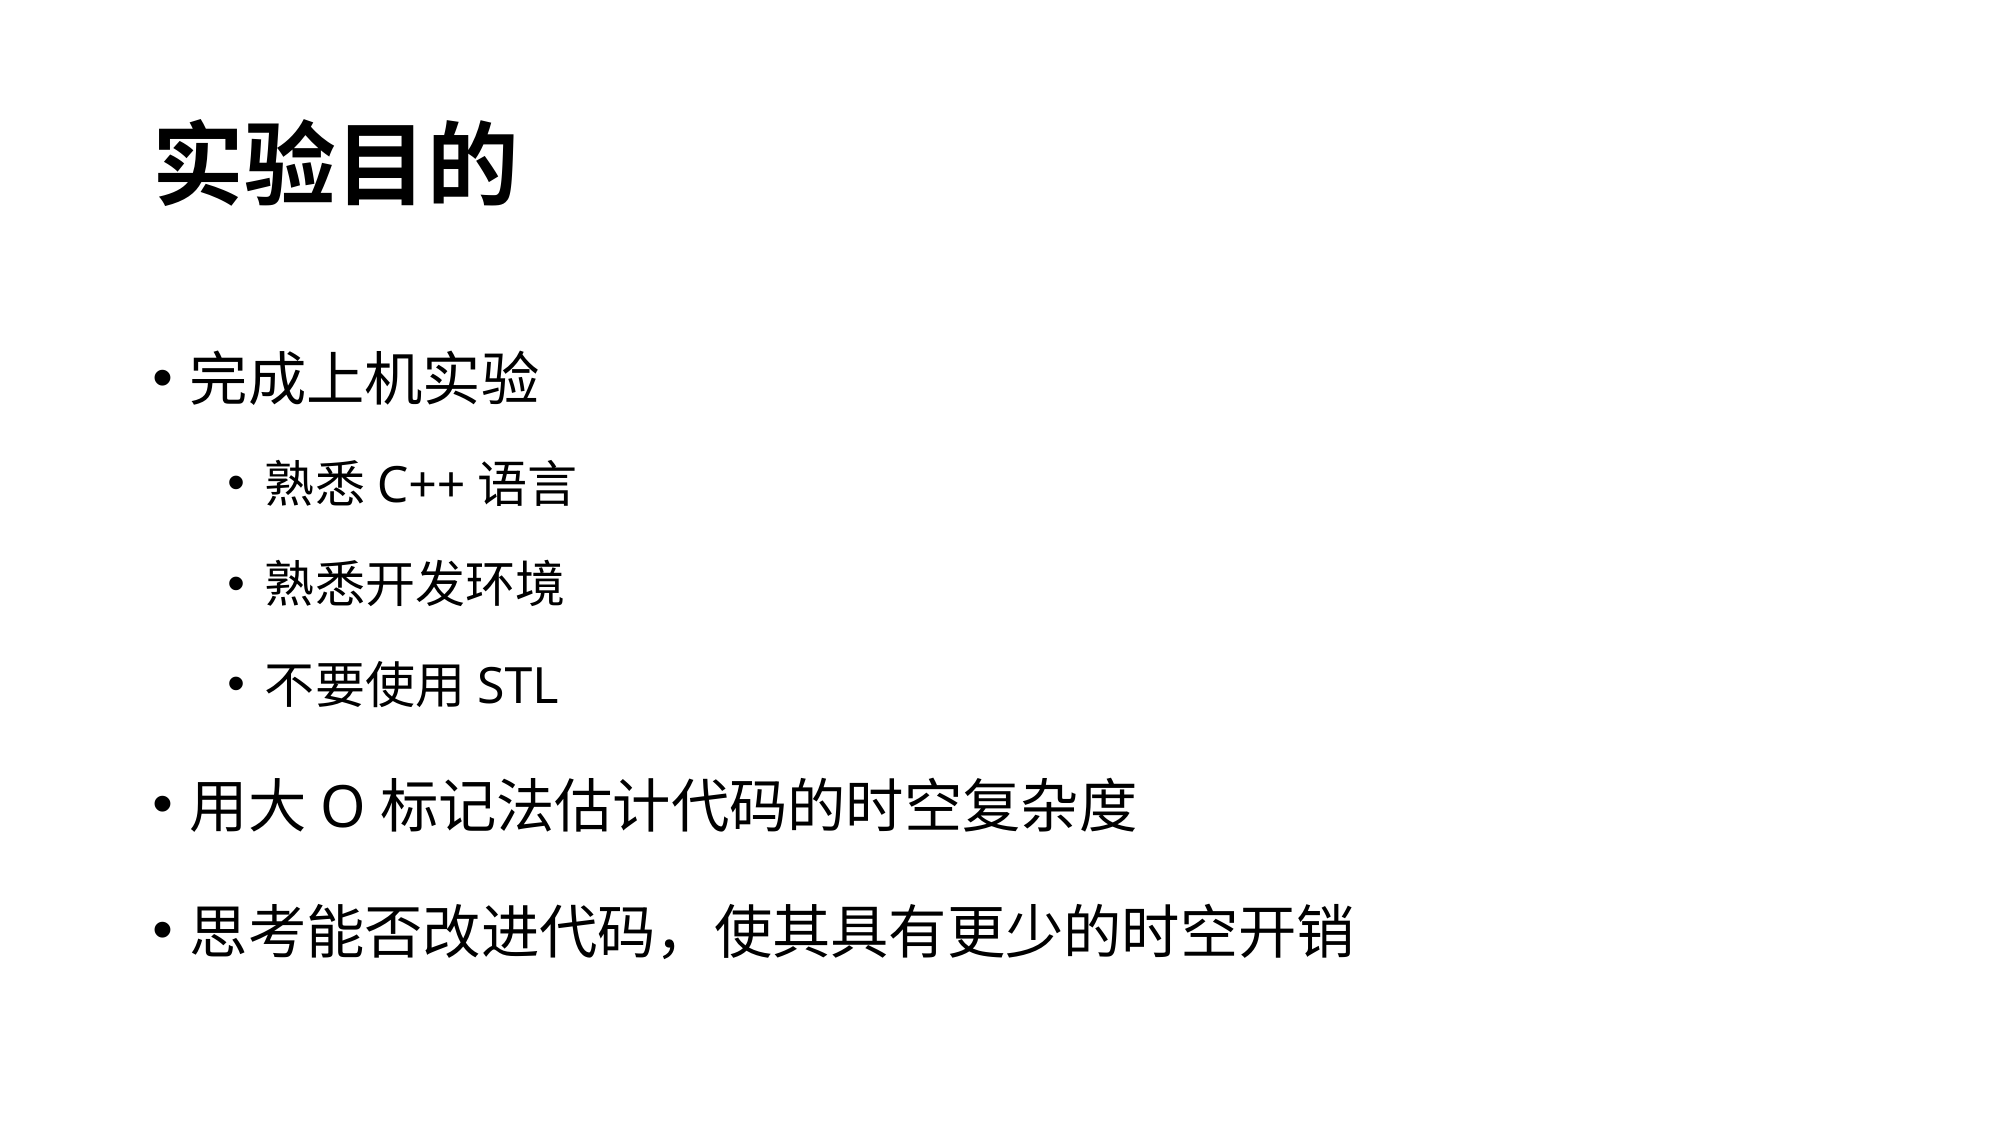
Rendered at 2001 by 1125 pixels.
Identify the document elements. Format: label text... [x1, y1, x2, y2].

list 完成上机实验 熟悉C++语言 熟悉开发环境 不要使用STL 用大O标记法估计代码的时空复杂度 思考能否改进代码，使其具有更少的时空开销 [137, 299, 1863, 1014]
title 实验目的 [137, 59, 1863, 278]
